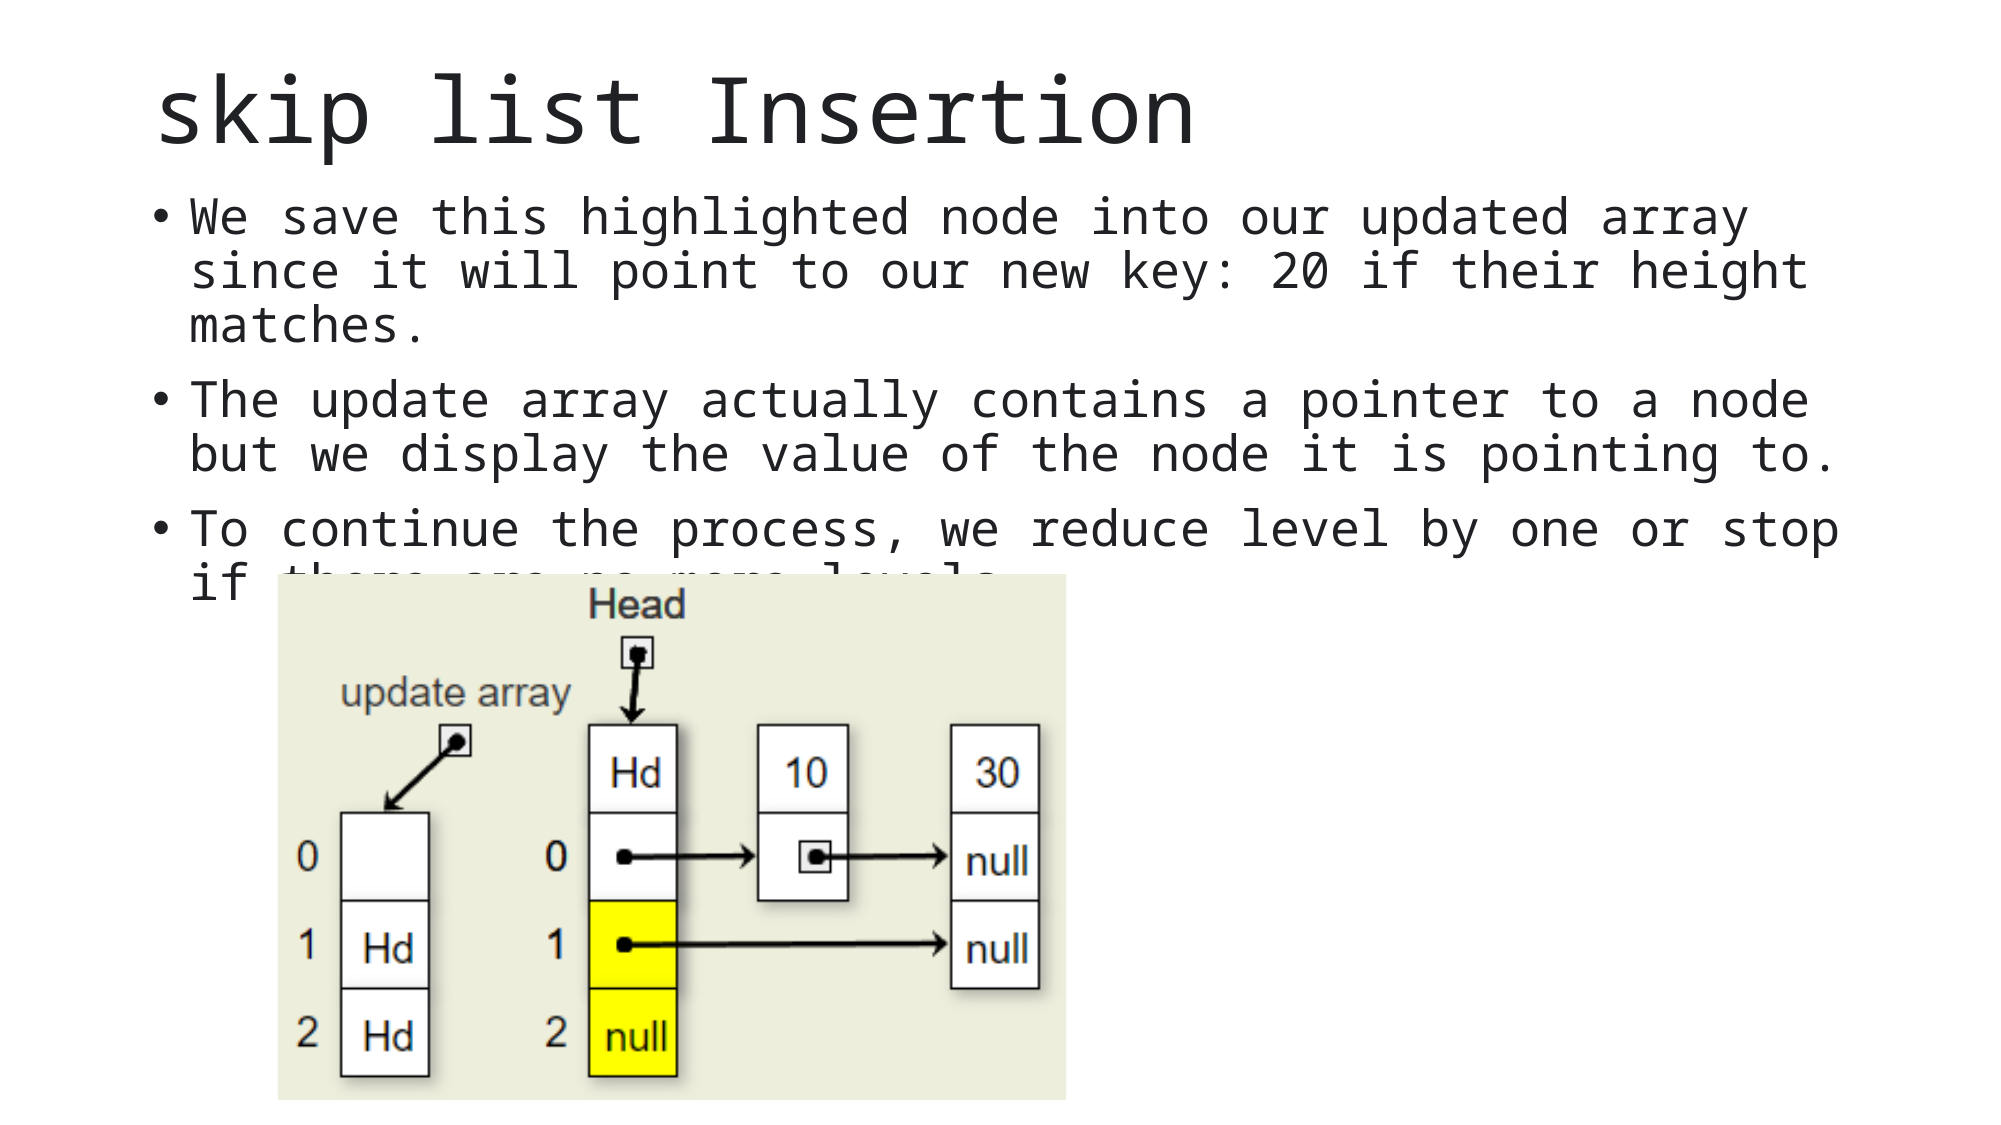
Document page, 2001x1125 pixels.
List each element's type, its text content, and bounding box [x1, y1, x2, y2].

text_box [277, 573, 1067, 1100]
list We save this highlighted node into our updated array since it will point to our new key: 20 if their height matches. The update array actually contains a pointer to a node but we display the value of the node it is pointing to. To continue the process, we reduce level by one or stop if there are no more levels. [137, 183, 1943, 1014]
title skip list Insertion [137, 59, 1863, 183]
